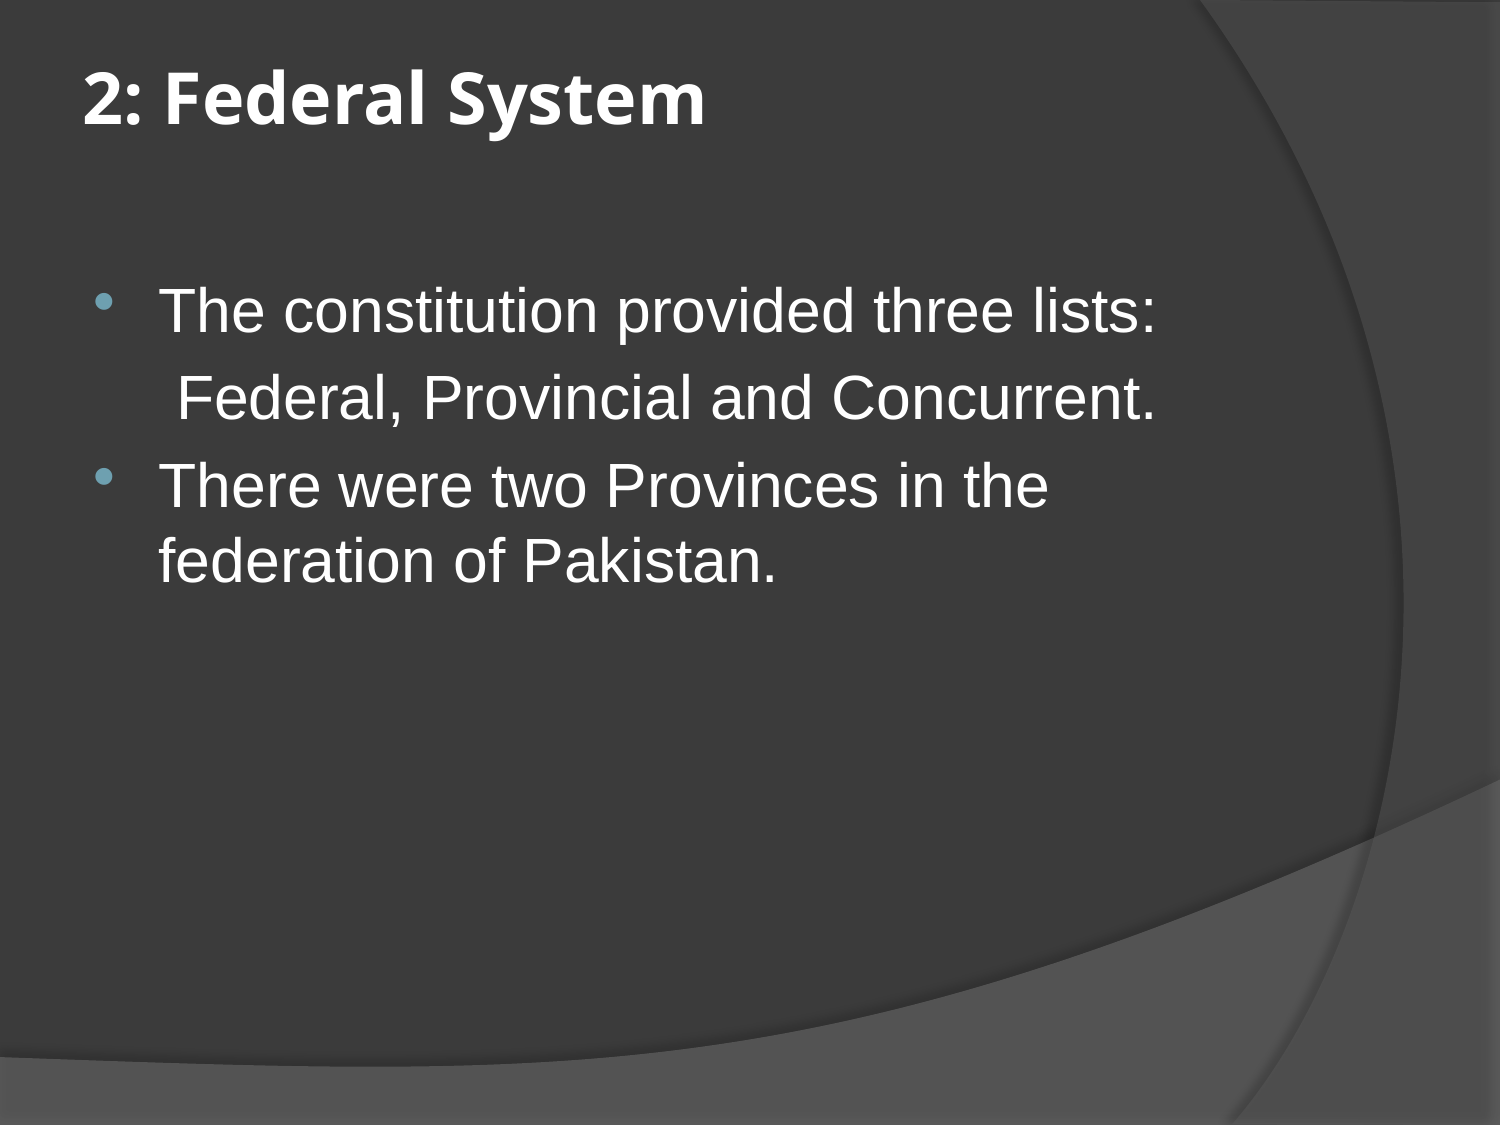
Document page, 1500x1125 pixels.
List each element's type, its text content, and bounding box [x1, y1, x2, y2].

list The constitution provided three lists: Federal, Provincial and Concurrent. There were two Provinces in the federation of Pakistan. [75, 262, 1300, 1005]
title 2: Federal System [75, 45, 1300, 233]
